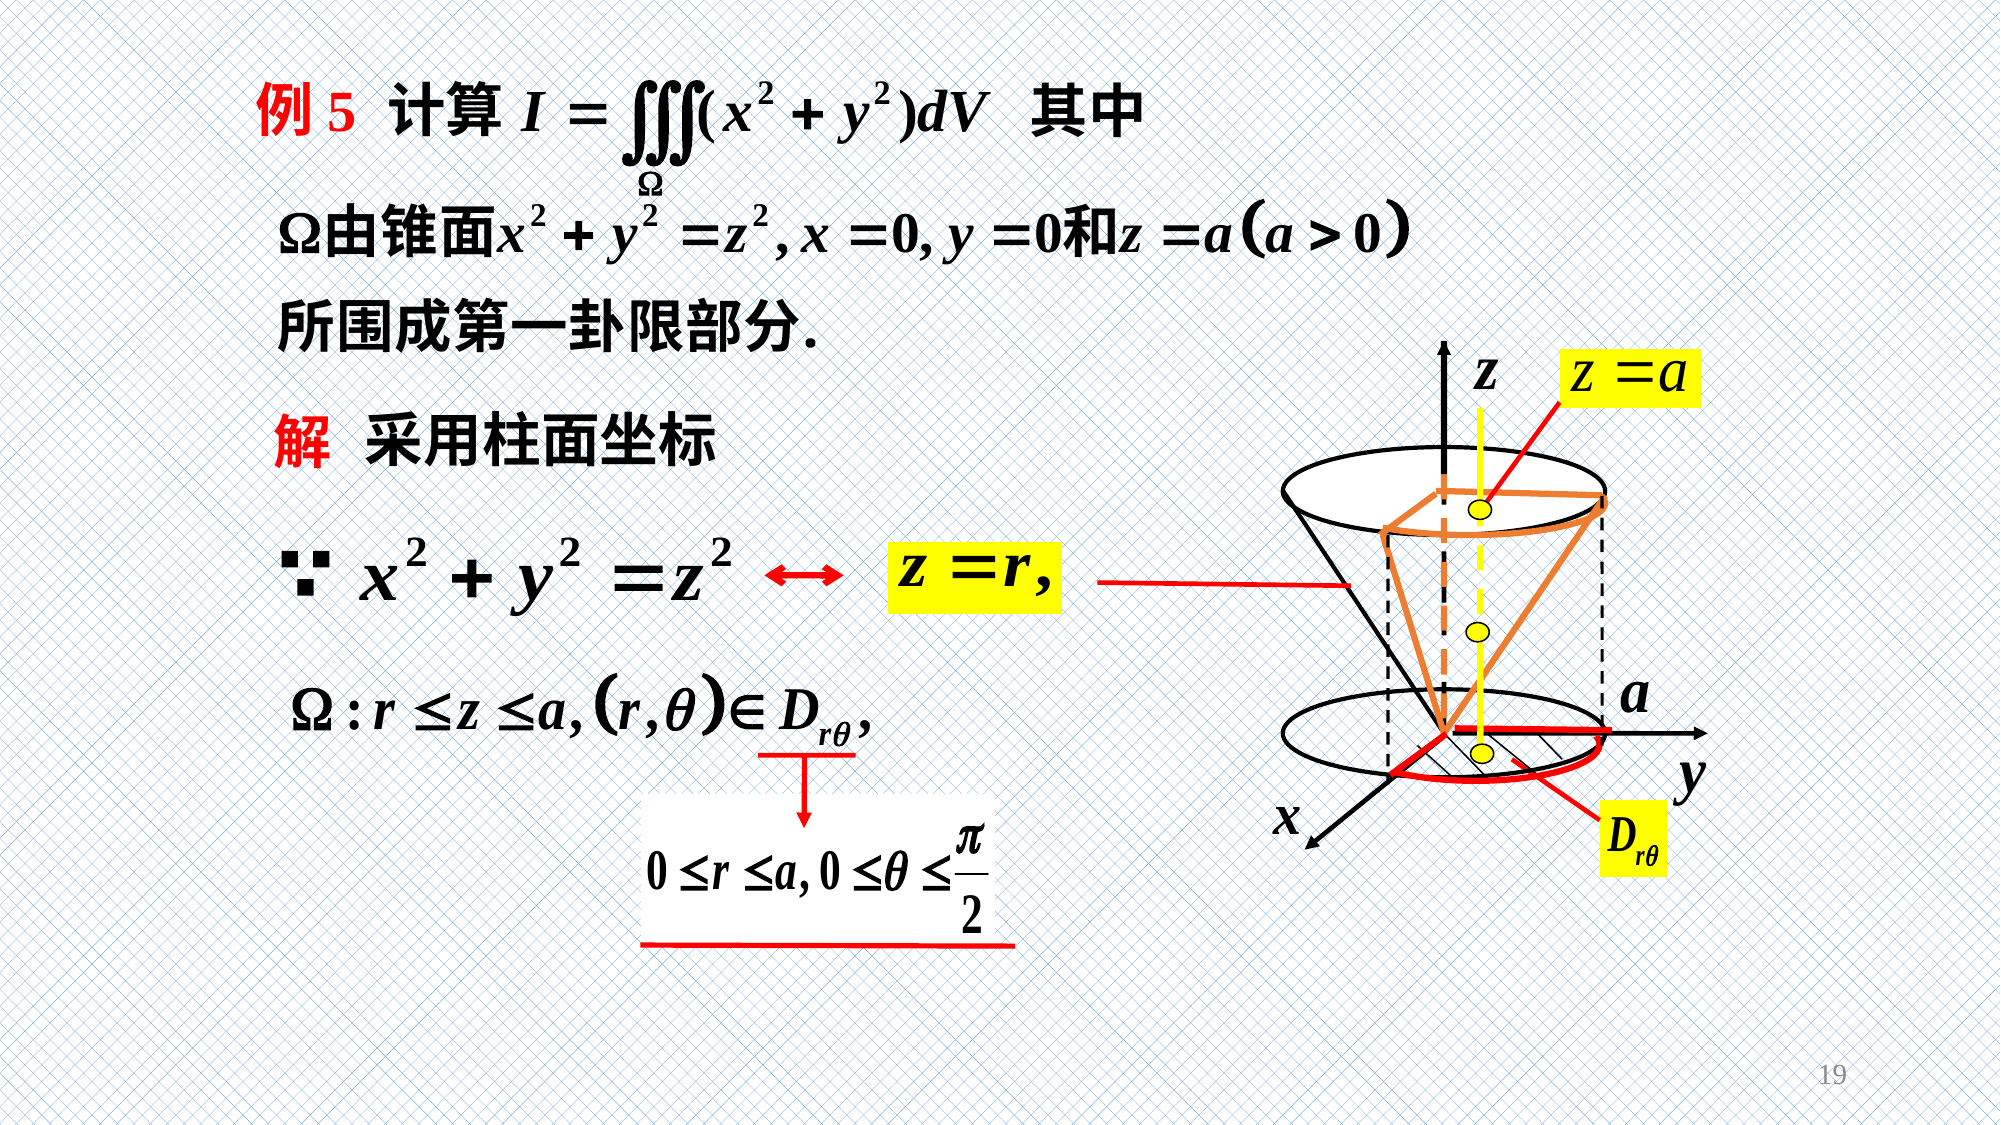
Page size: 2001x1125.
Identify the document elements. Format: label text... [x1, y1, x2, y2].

slide_number 19 [1412, 1042, 1863, 1103]
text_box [1260, 340, 1719, 850]
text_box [1479, 348, 1701, 512]
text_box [1466, 402, 1494, 764]
text_box [984, 453, 1016, 519]
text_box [1511, 850, 1667, 878]
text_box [269, 186, 1418, 364]
text_box 其中 [1015, 66, 1295, 152]
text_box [640, 755, 1016, 947]
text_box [364, 402, 793, 482]
text_box 例5 计算 [240, 65, 509, 151]
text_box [277, 519, 1352, 632]
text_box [282, 663, 882, 765]
text_box [856, 632, 893, 665]
text_box 解 [258, 397, 347, 483]
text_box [509, 57, 1007, 186]
